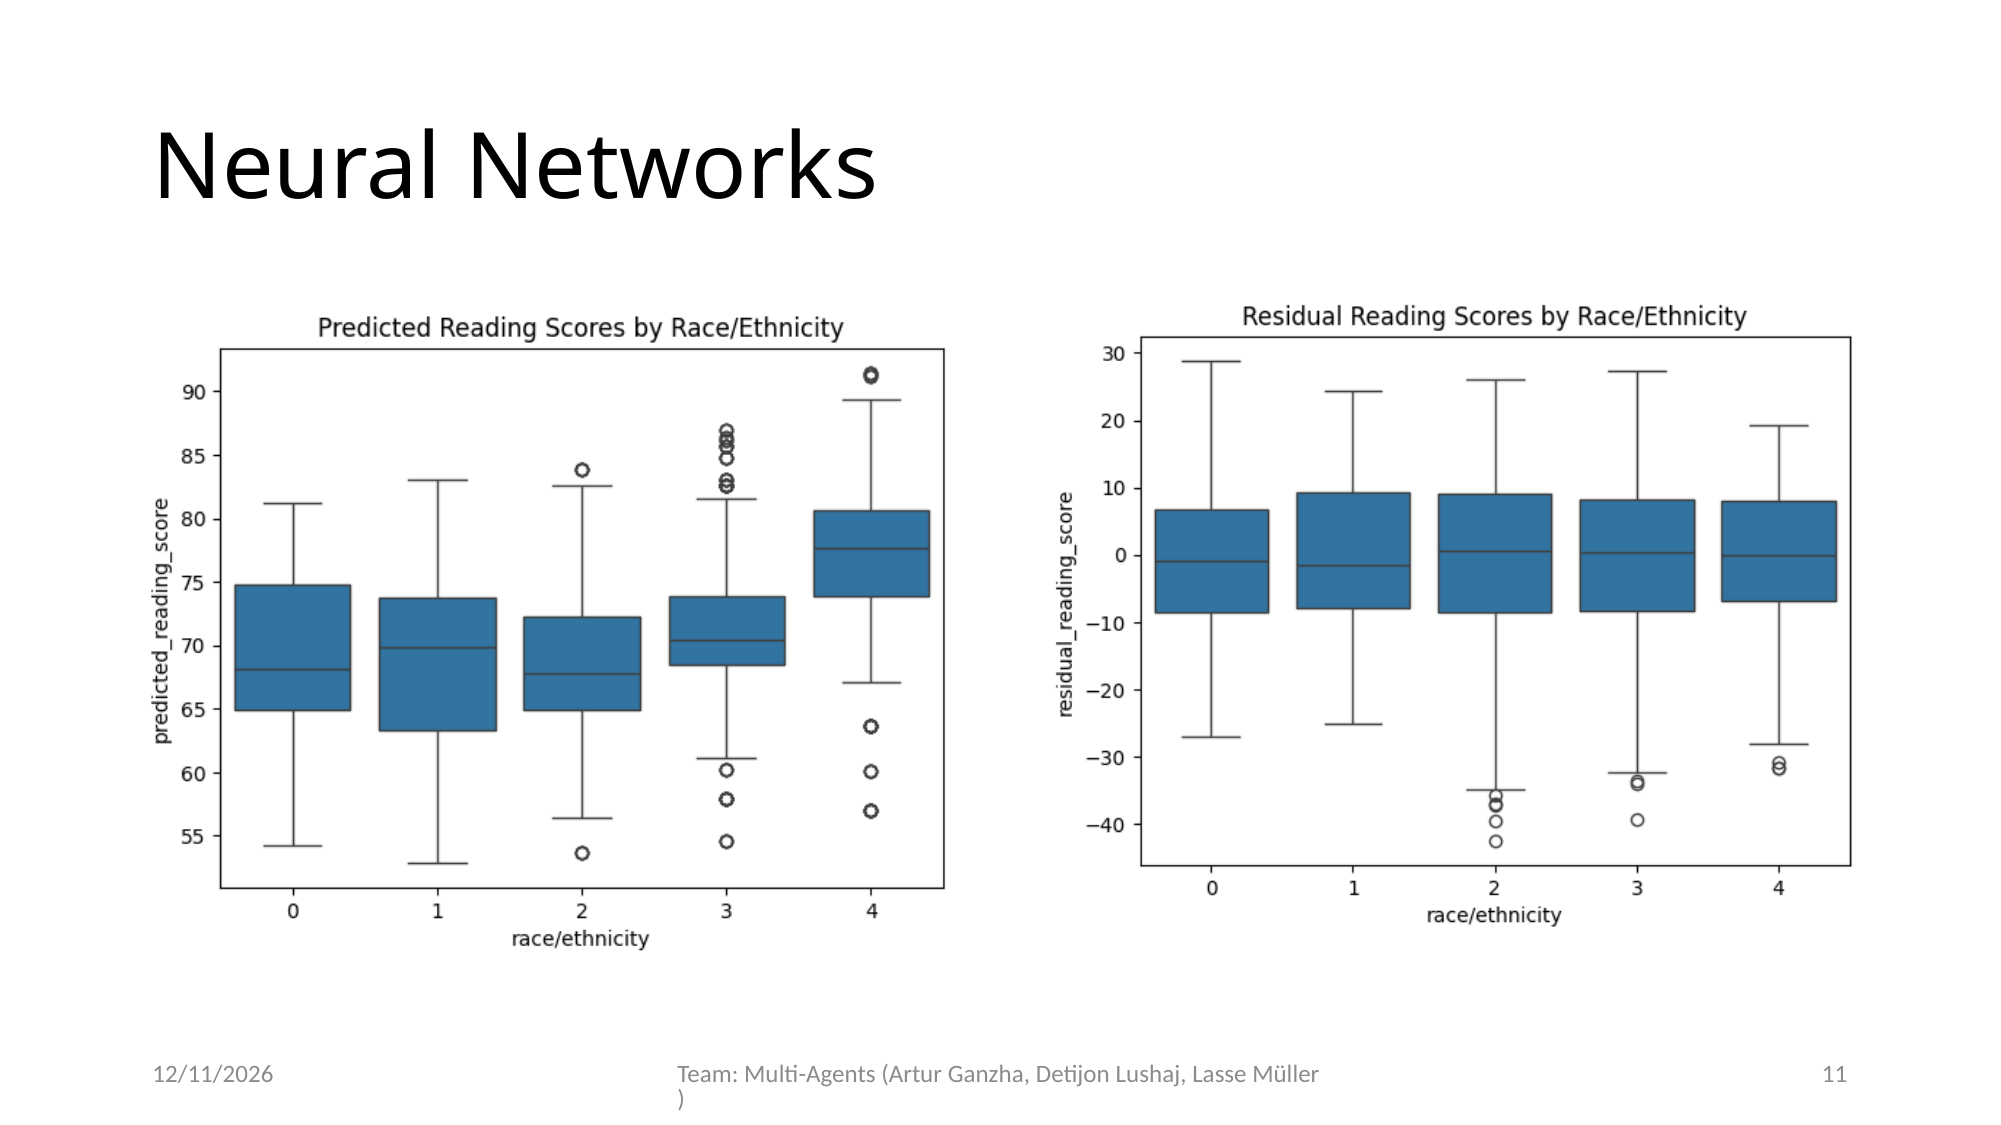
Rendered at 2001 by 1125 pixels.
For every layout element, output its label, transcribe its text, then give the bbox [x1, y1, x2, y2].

picture [137, 301, 958, 965]
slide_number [137, 1042, 588, 1103]
footer Team: Multi-Agents (Artur Ganzha, Detijon Lushaj, Lasse Müller) [662, 1042, 1338, 1103]
title Neural Networks [137, 59, 1863, 278]
slide_number 11 [1412, 1042, 1863, 1103]
picture [1041, 291, 1863, 941]
